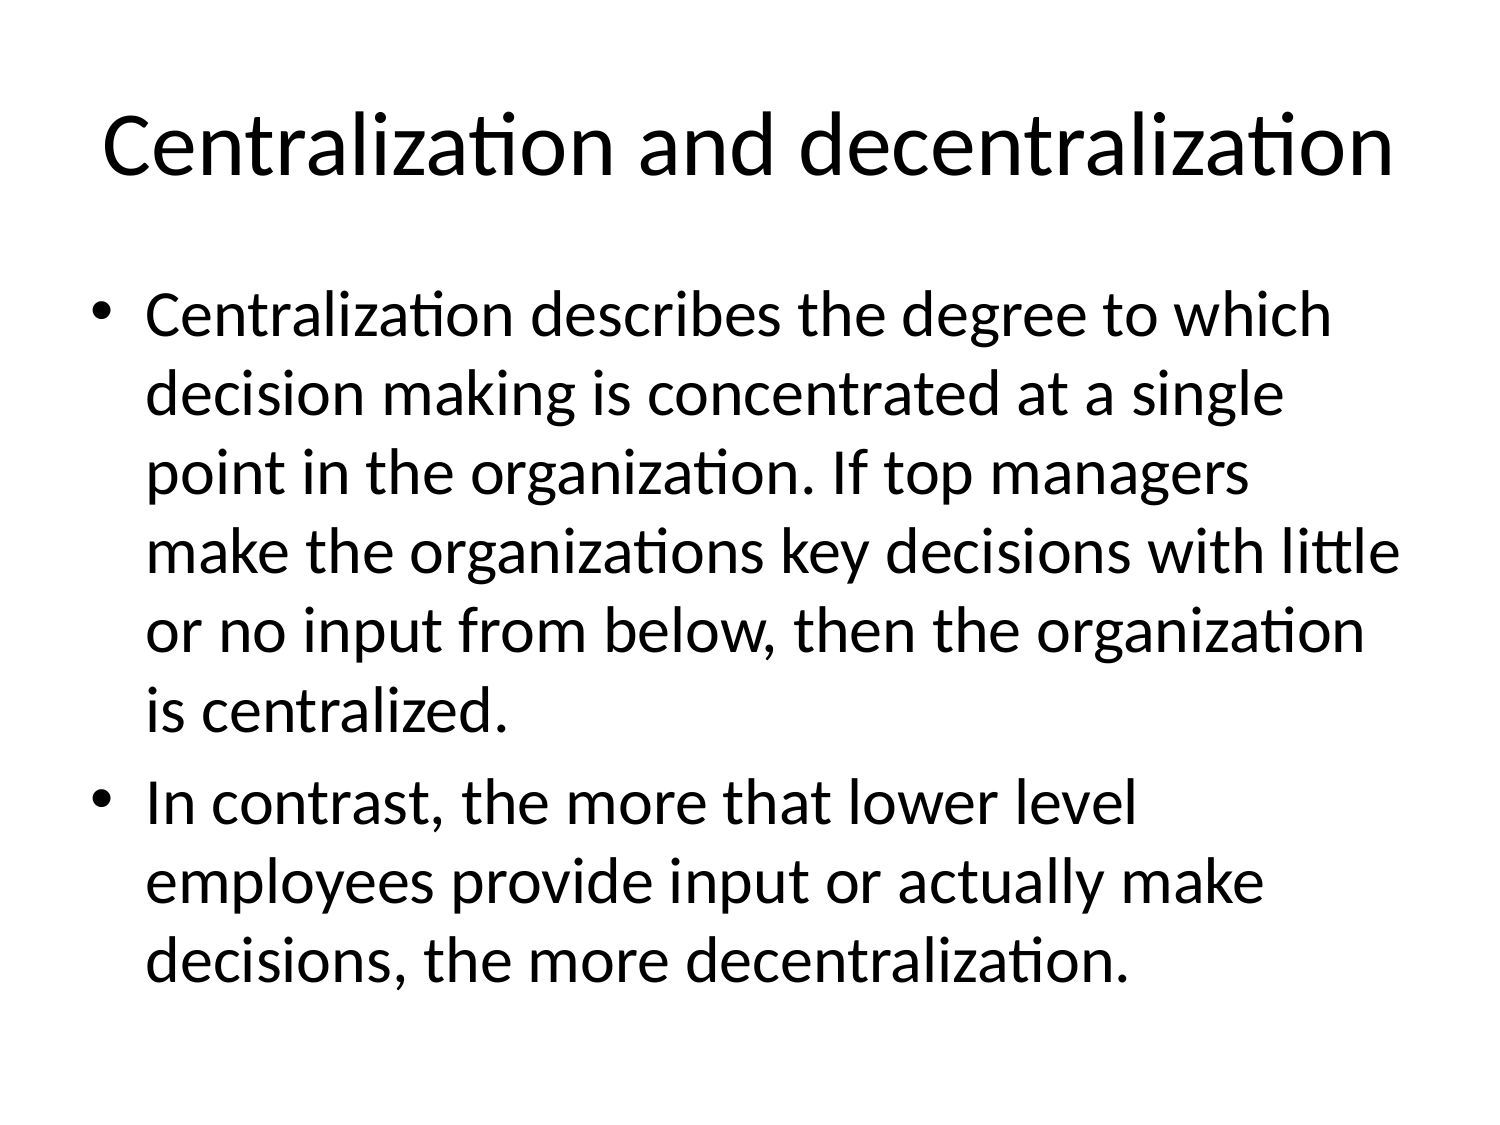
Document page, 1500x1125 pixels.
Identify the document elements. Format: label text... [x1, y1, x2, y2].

list Centralization describes the degree to which decision making is concentrated at a single point in the organization. If top managers make the organizations key decisions with little or no input from below, then the organization is centralized. In contrast, the more that lower level employees provide input or actually make decisions, the more decentralization. [75, 262, 1425, 1005]
title Centralization and decentralization [75, 45, 1425, 233]
